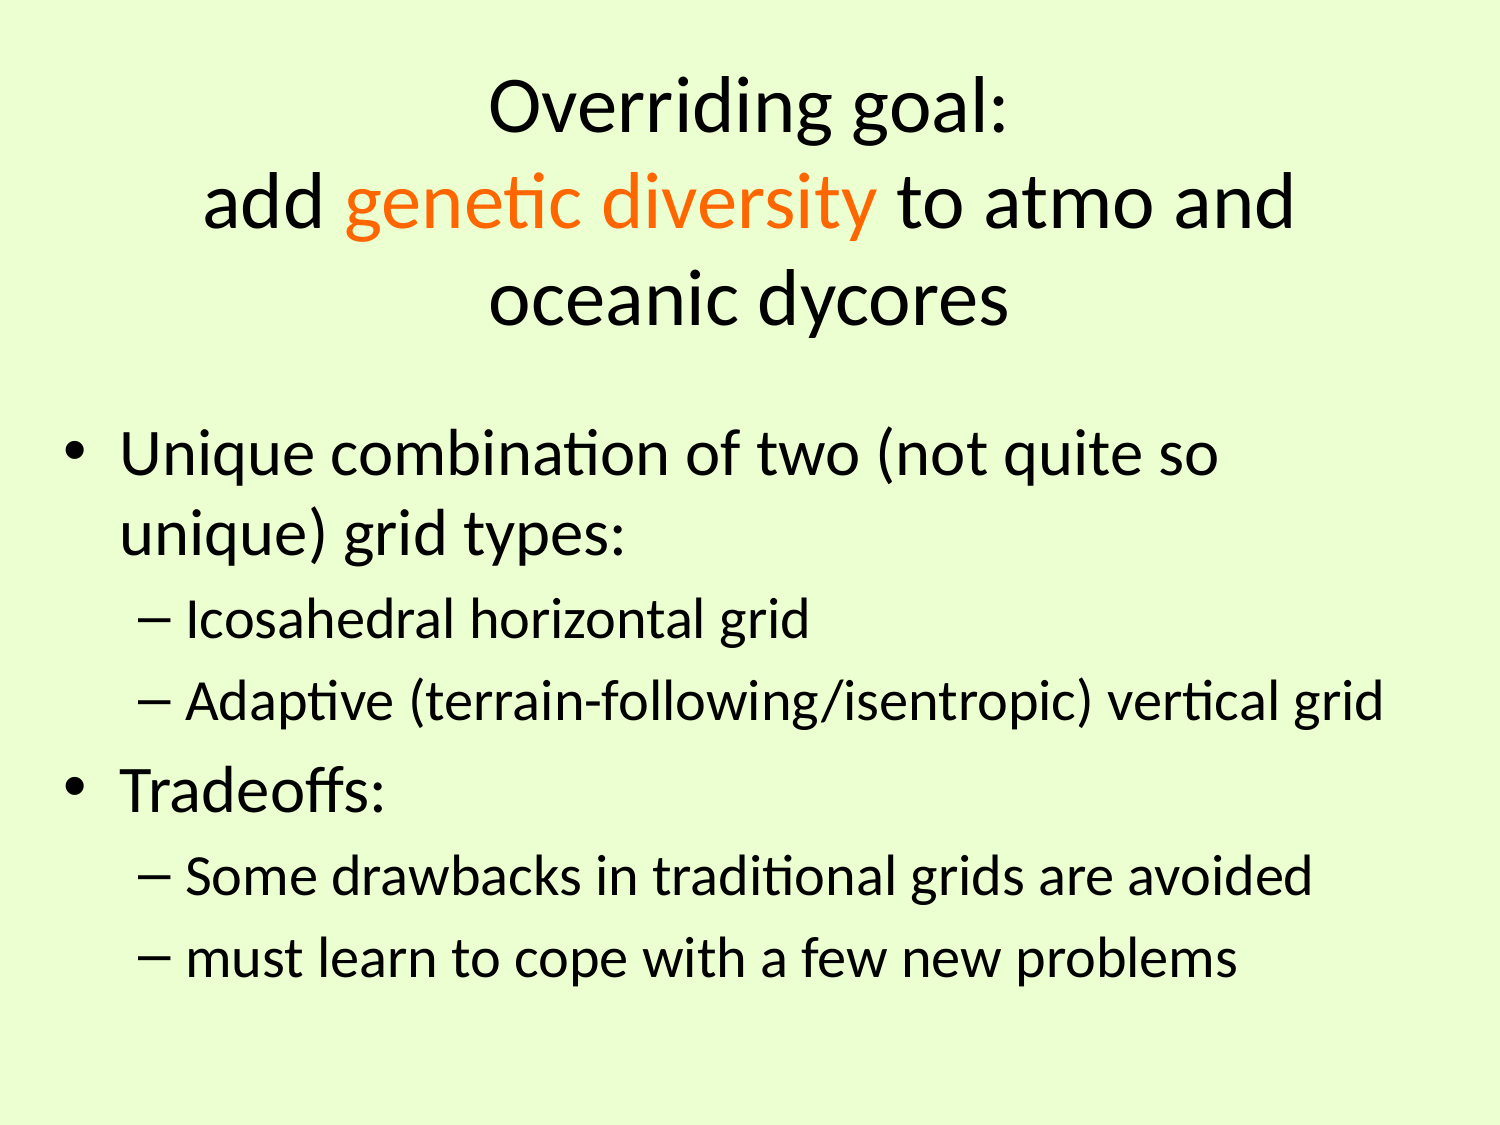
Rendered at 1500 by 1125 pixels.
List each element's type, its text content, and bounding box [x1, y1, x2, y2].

list Unique combination of two (not quite so unique) grid types: Icosahedral horizontal grid Adaptive (terrain-following/isentropic) vertical grid Tradeoffs: Some drawbacks in traditional grids are avoided must learn to cope with a few new problems [48, 401, 1449, 1090]
title Overriding goal: add genetic diversity to atmo and oceanic dycores [75, 42, 1425, 351]
